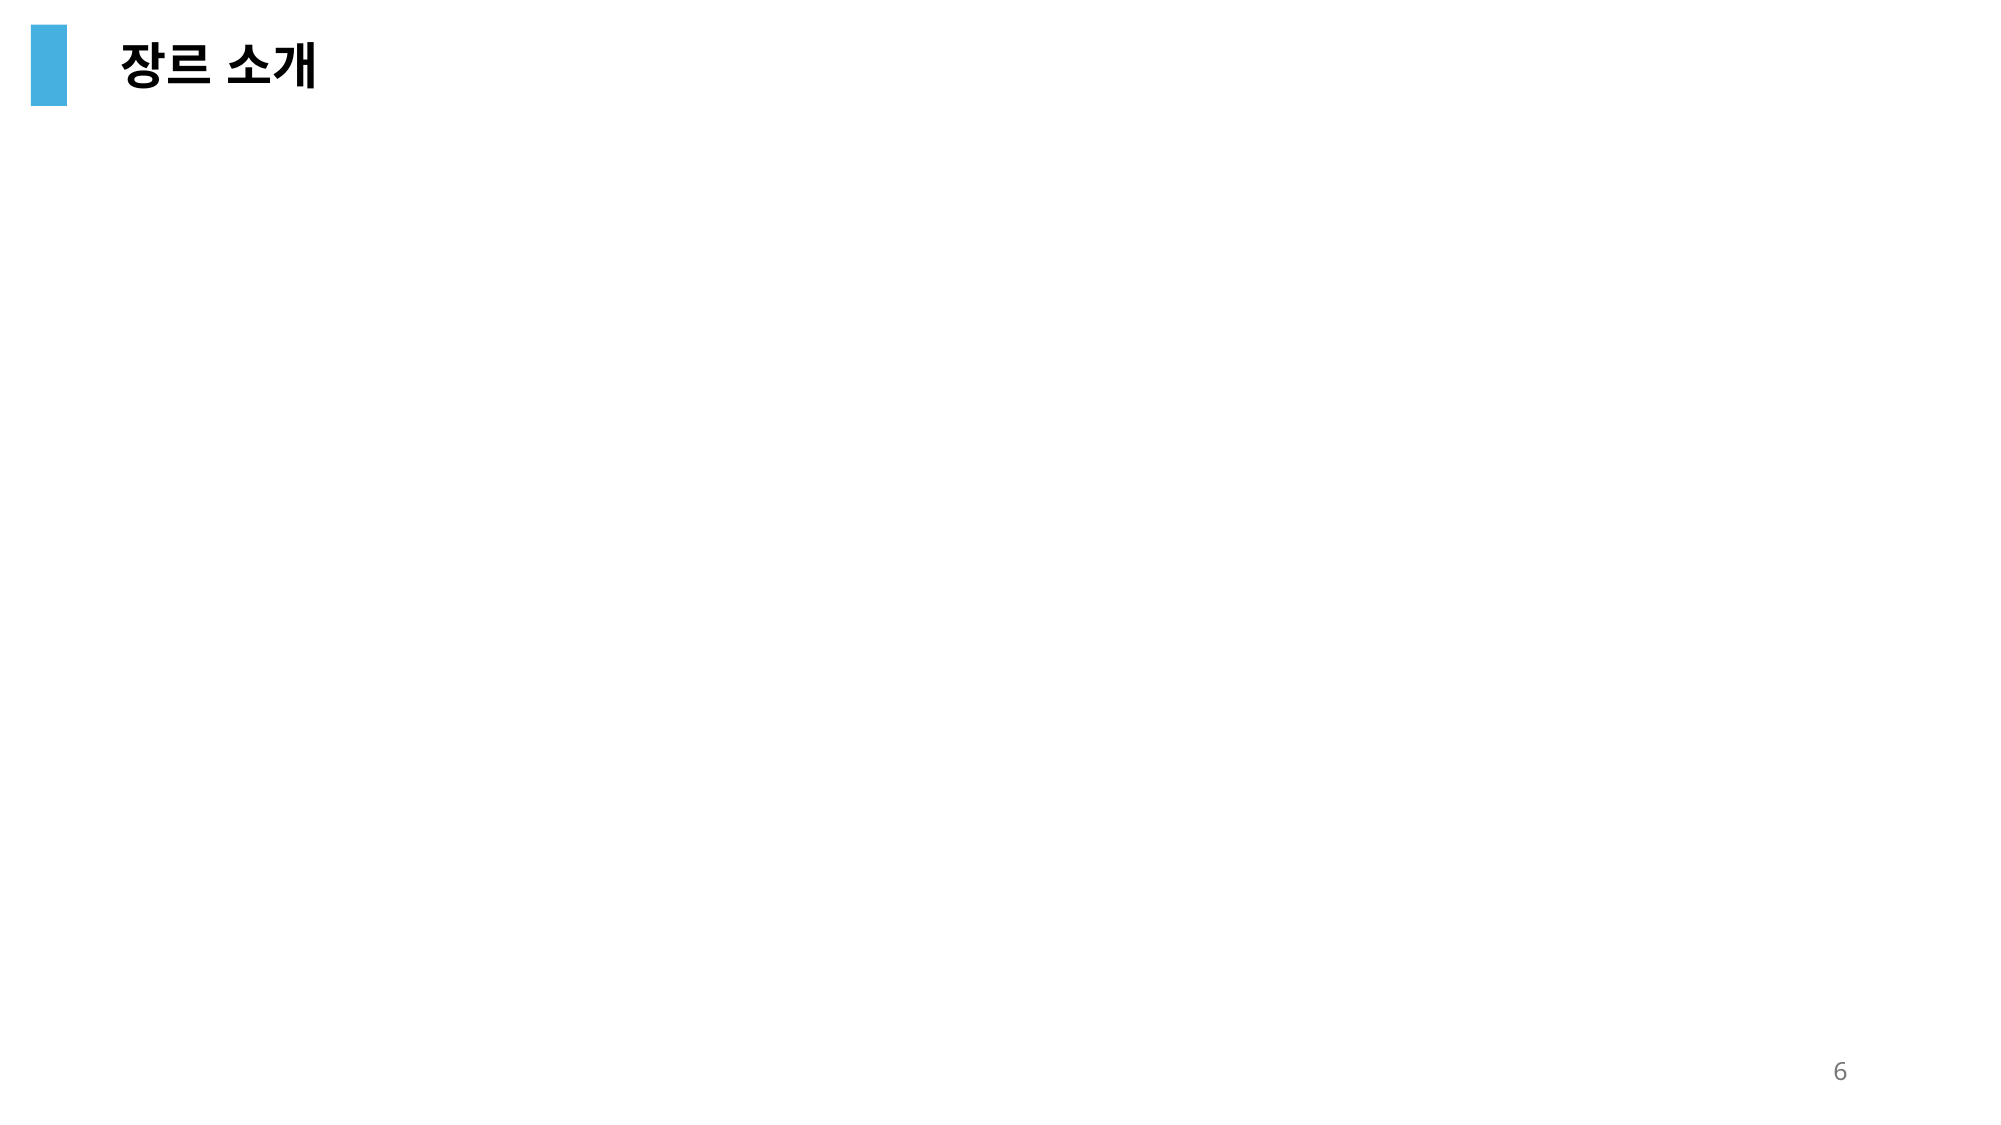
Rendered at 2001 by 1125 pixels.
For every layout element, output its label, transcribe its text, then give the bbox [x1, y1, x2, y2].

slide_number 6 [1412, 1042, 1863, 1103]
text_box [30, 24, 346, 107]
